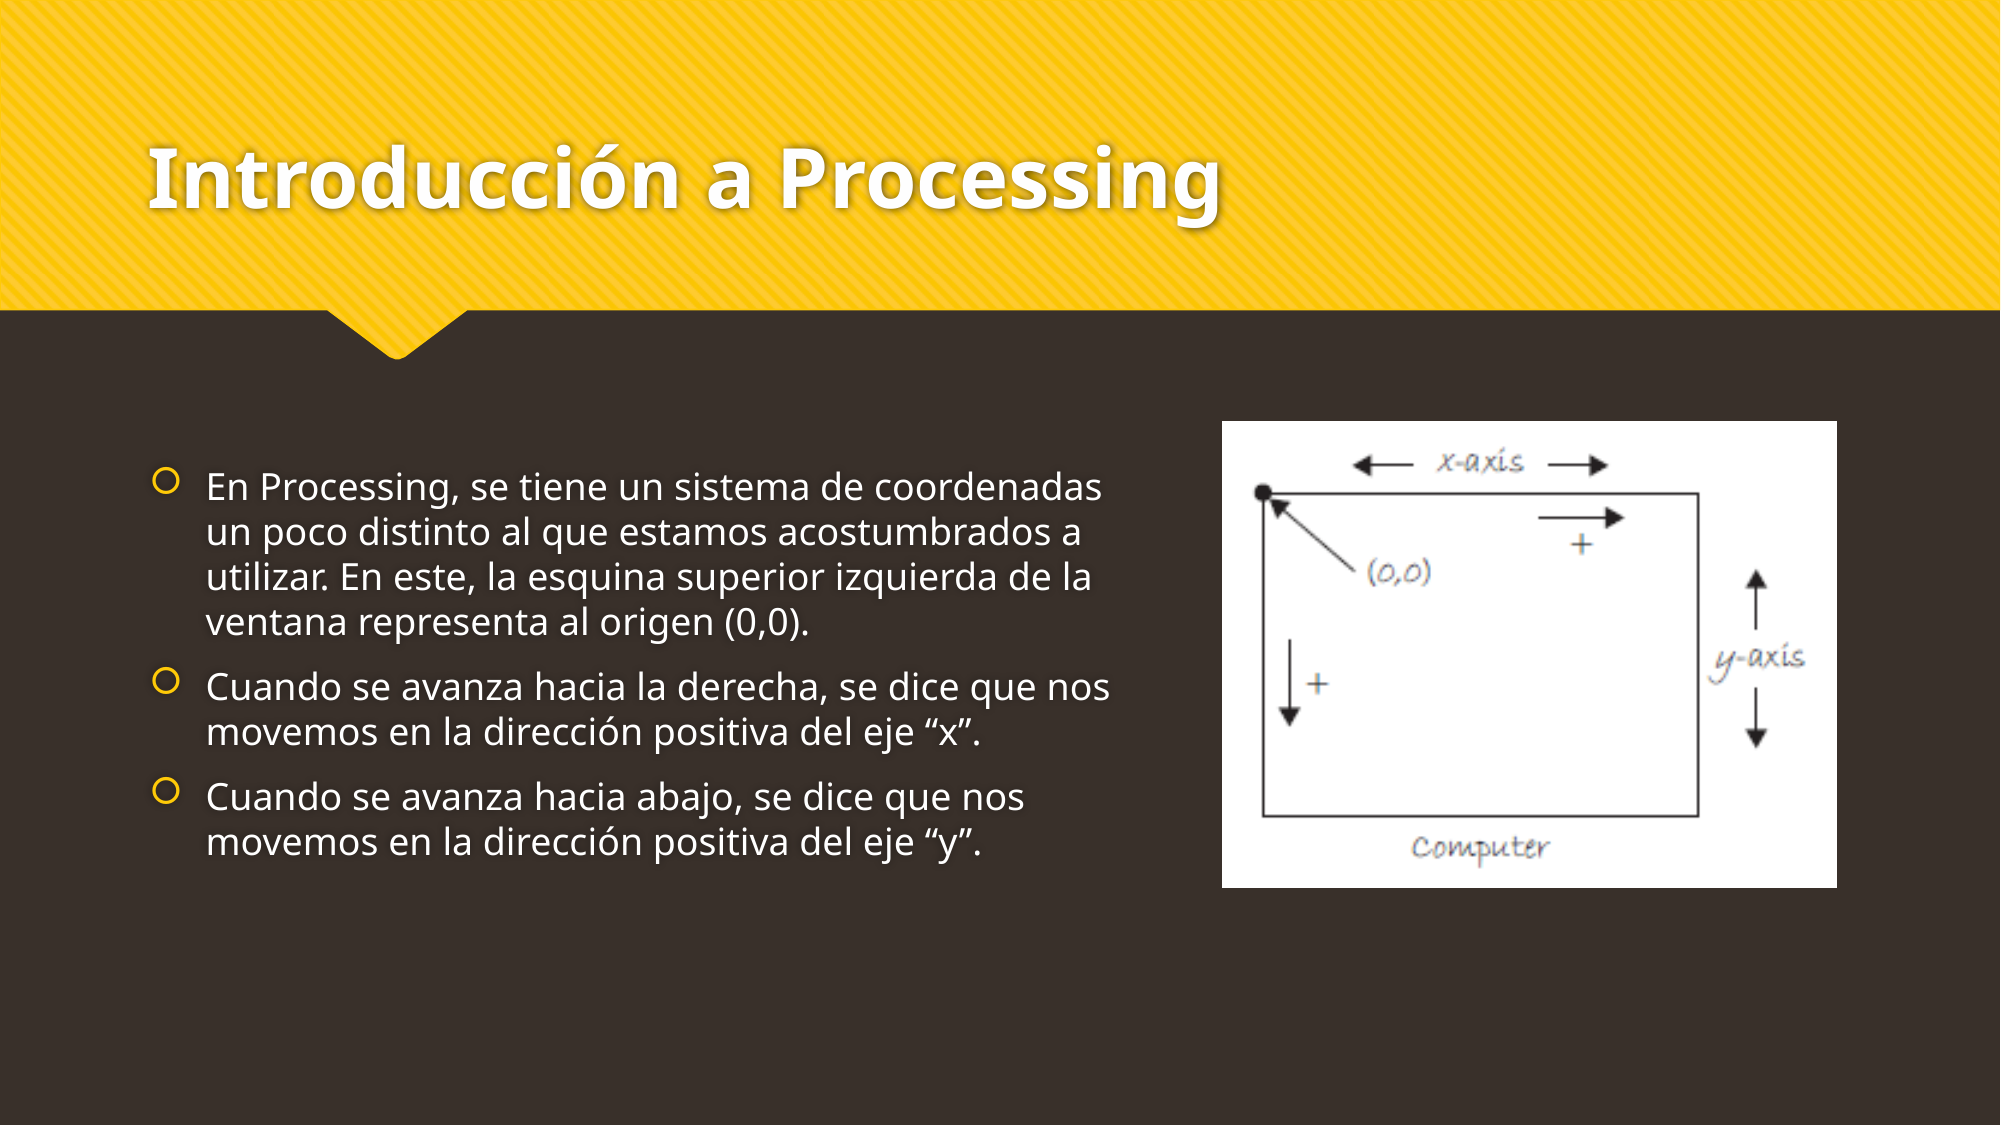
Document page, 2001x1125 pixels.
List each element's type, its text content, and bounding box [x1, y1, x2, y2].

title Introducción a Processing [132, 73, 1868, 233]
picture [1221, 421, 1837, 888]
list En Processing, se tiene un sistema de coordenadas un poco distinto al que estamos acostumbrados a utilizar. En este, la esquina superior izquierda de la ventana representa al origen (0,0). Cuando se avanza hacia la derecha, se dice que nos movemos en la dirección positiva del eje “x”. Cuando se avanza hacia abajo, se dice que nos movemos en la dirección positiva del eje “y”. [134, 364, 1162, 962]
